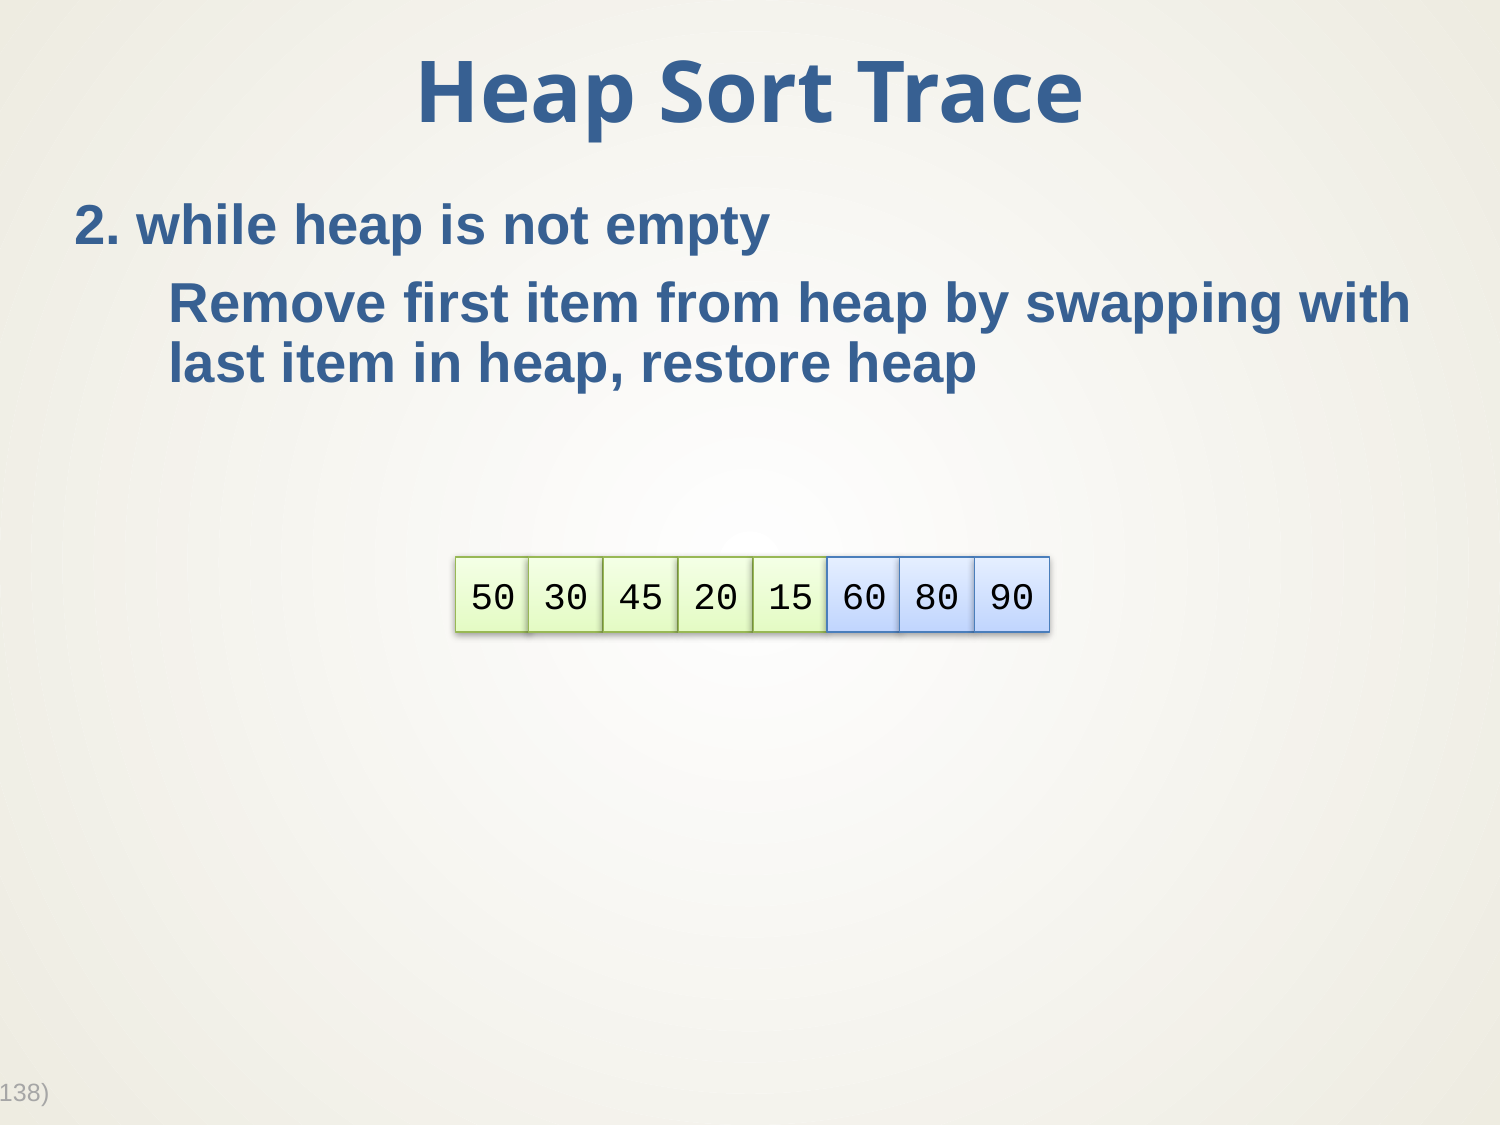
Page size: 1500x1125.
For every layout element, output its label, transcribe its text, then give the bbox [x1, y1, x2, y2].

list 2. while heap is not empty Remove first item from heap by swapping with last item in heap, restore heap [56, 187, 1444, 1036]
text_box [455, 556, 1050, 633]
title Heap Sort Trace [0, 24, 1500, 166]
